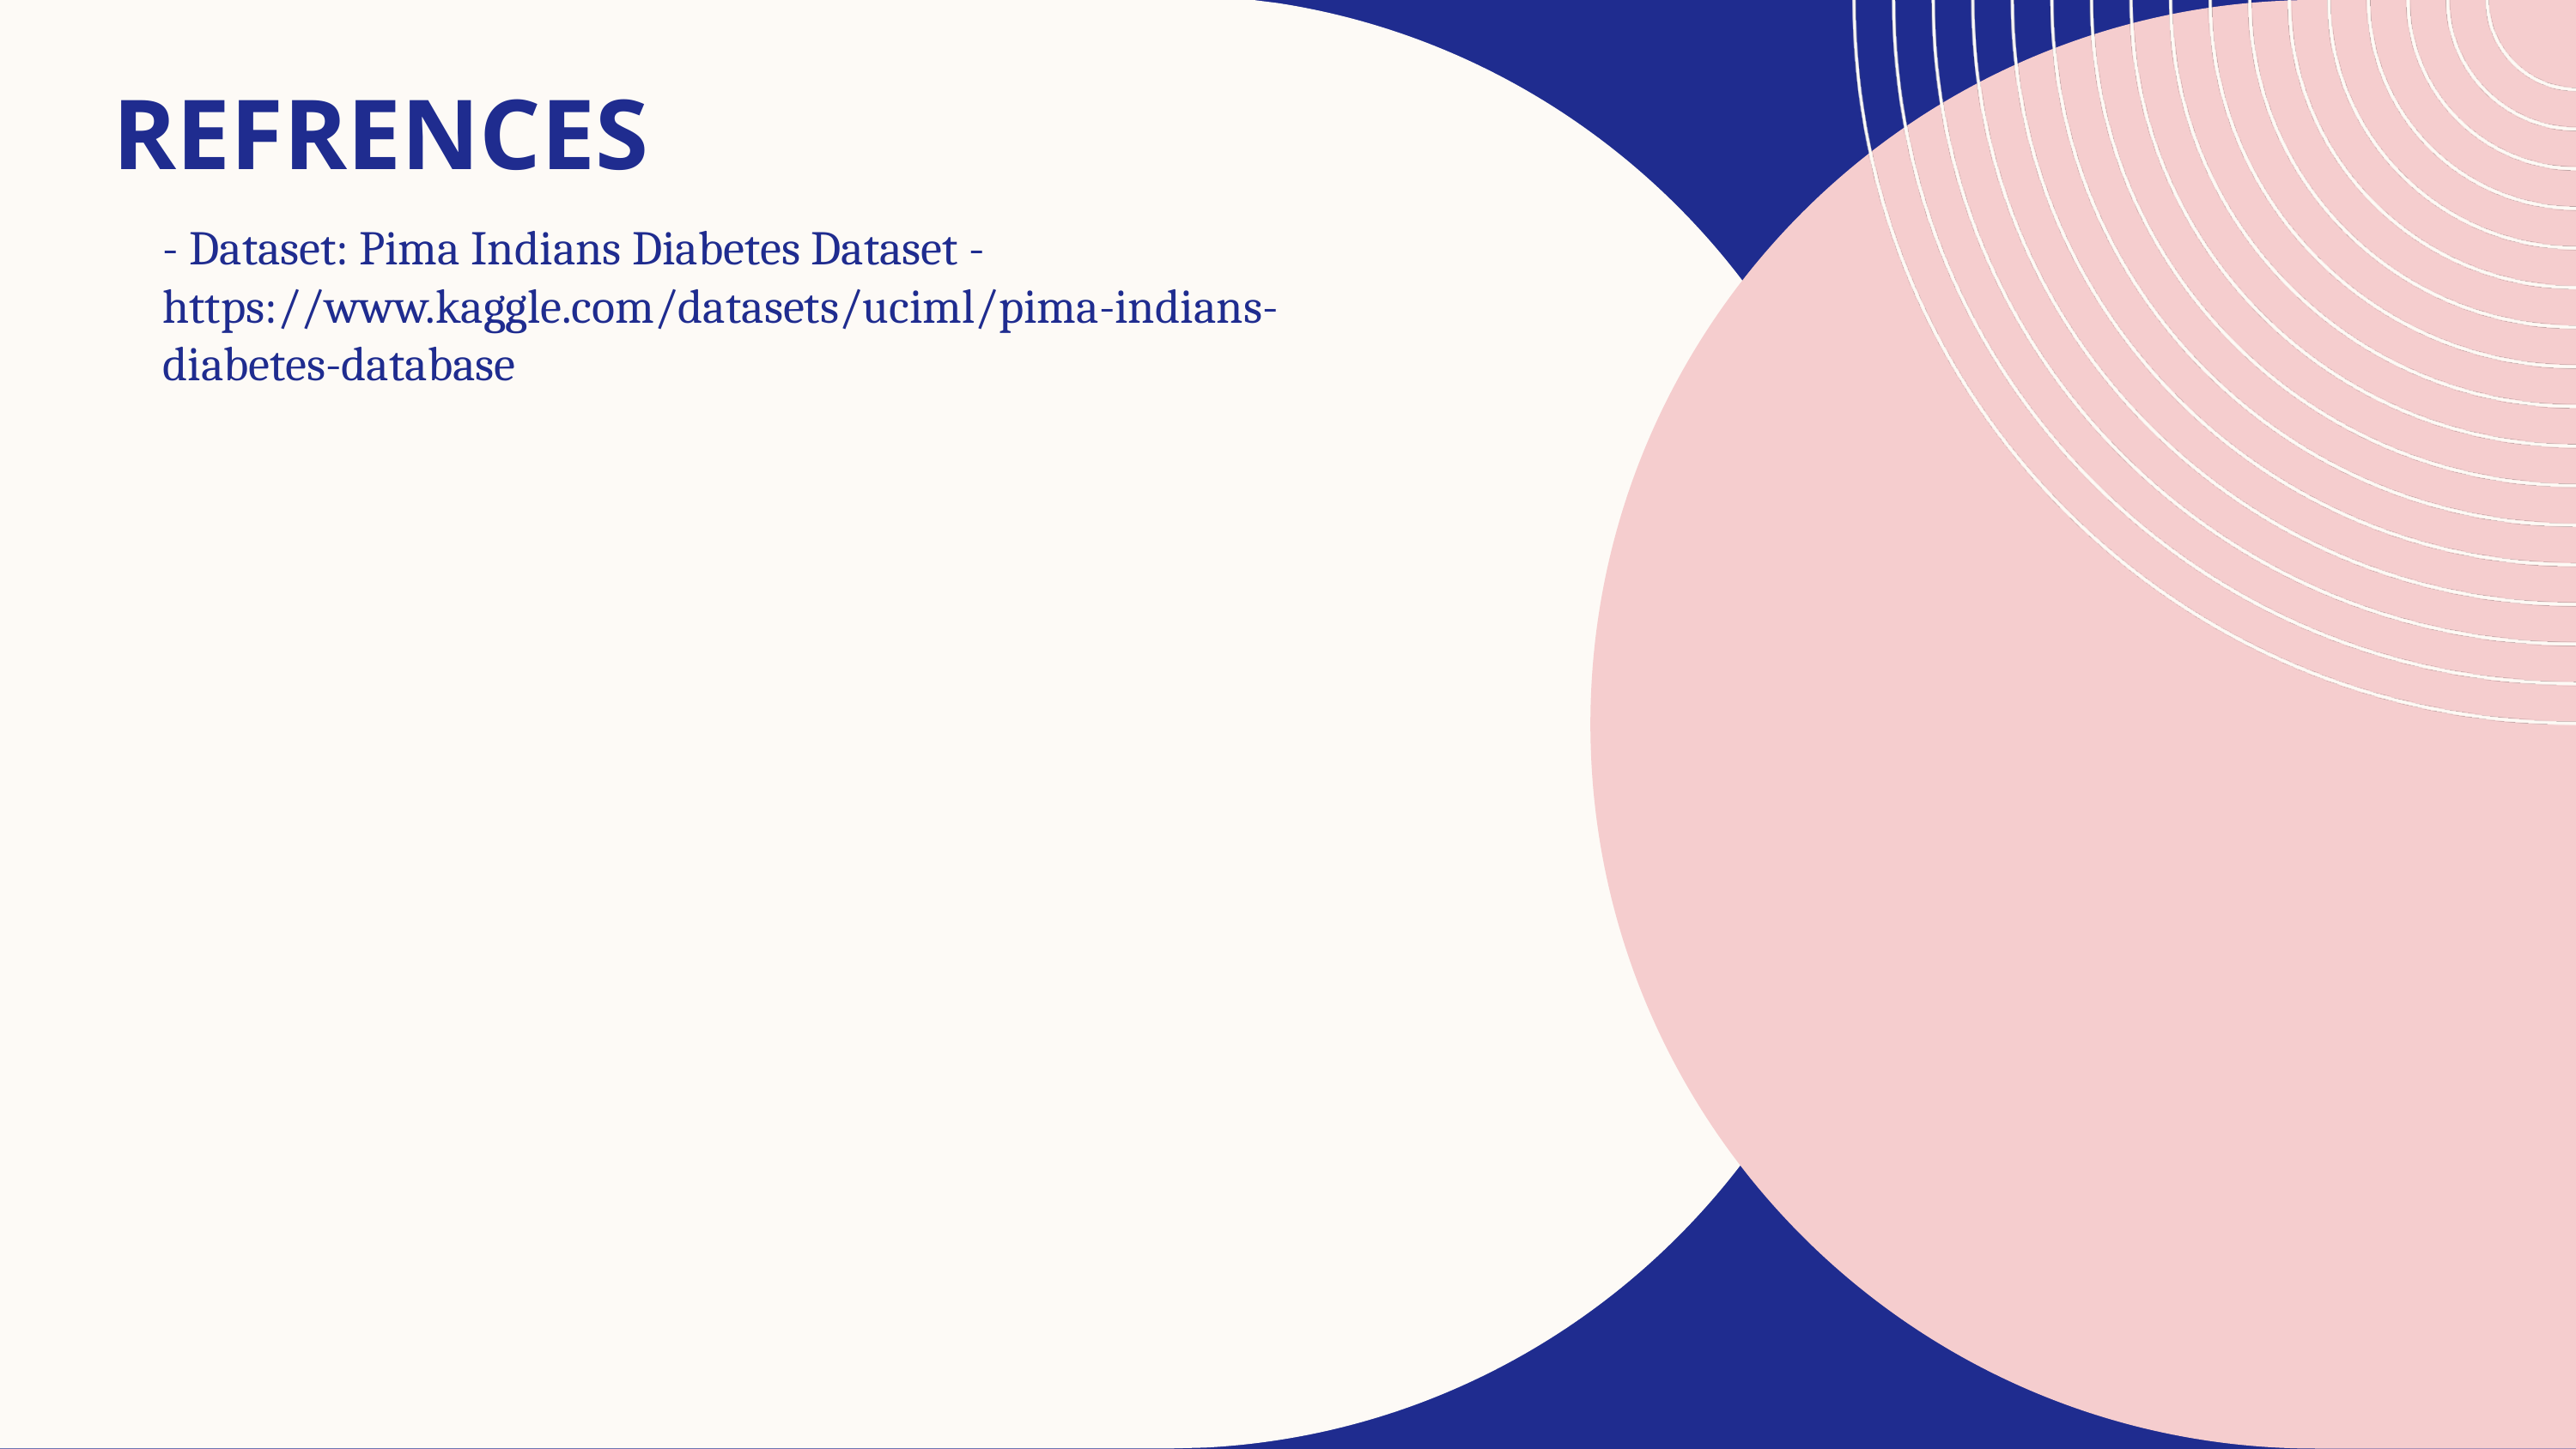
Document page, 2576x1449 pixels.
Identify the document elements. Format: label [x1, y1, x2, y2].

text_box [112, 21, 1321, 190]
text_box [1589, 0, 2576, 1449]
text_box [0, 0, 1587, 1449]
